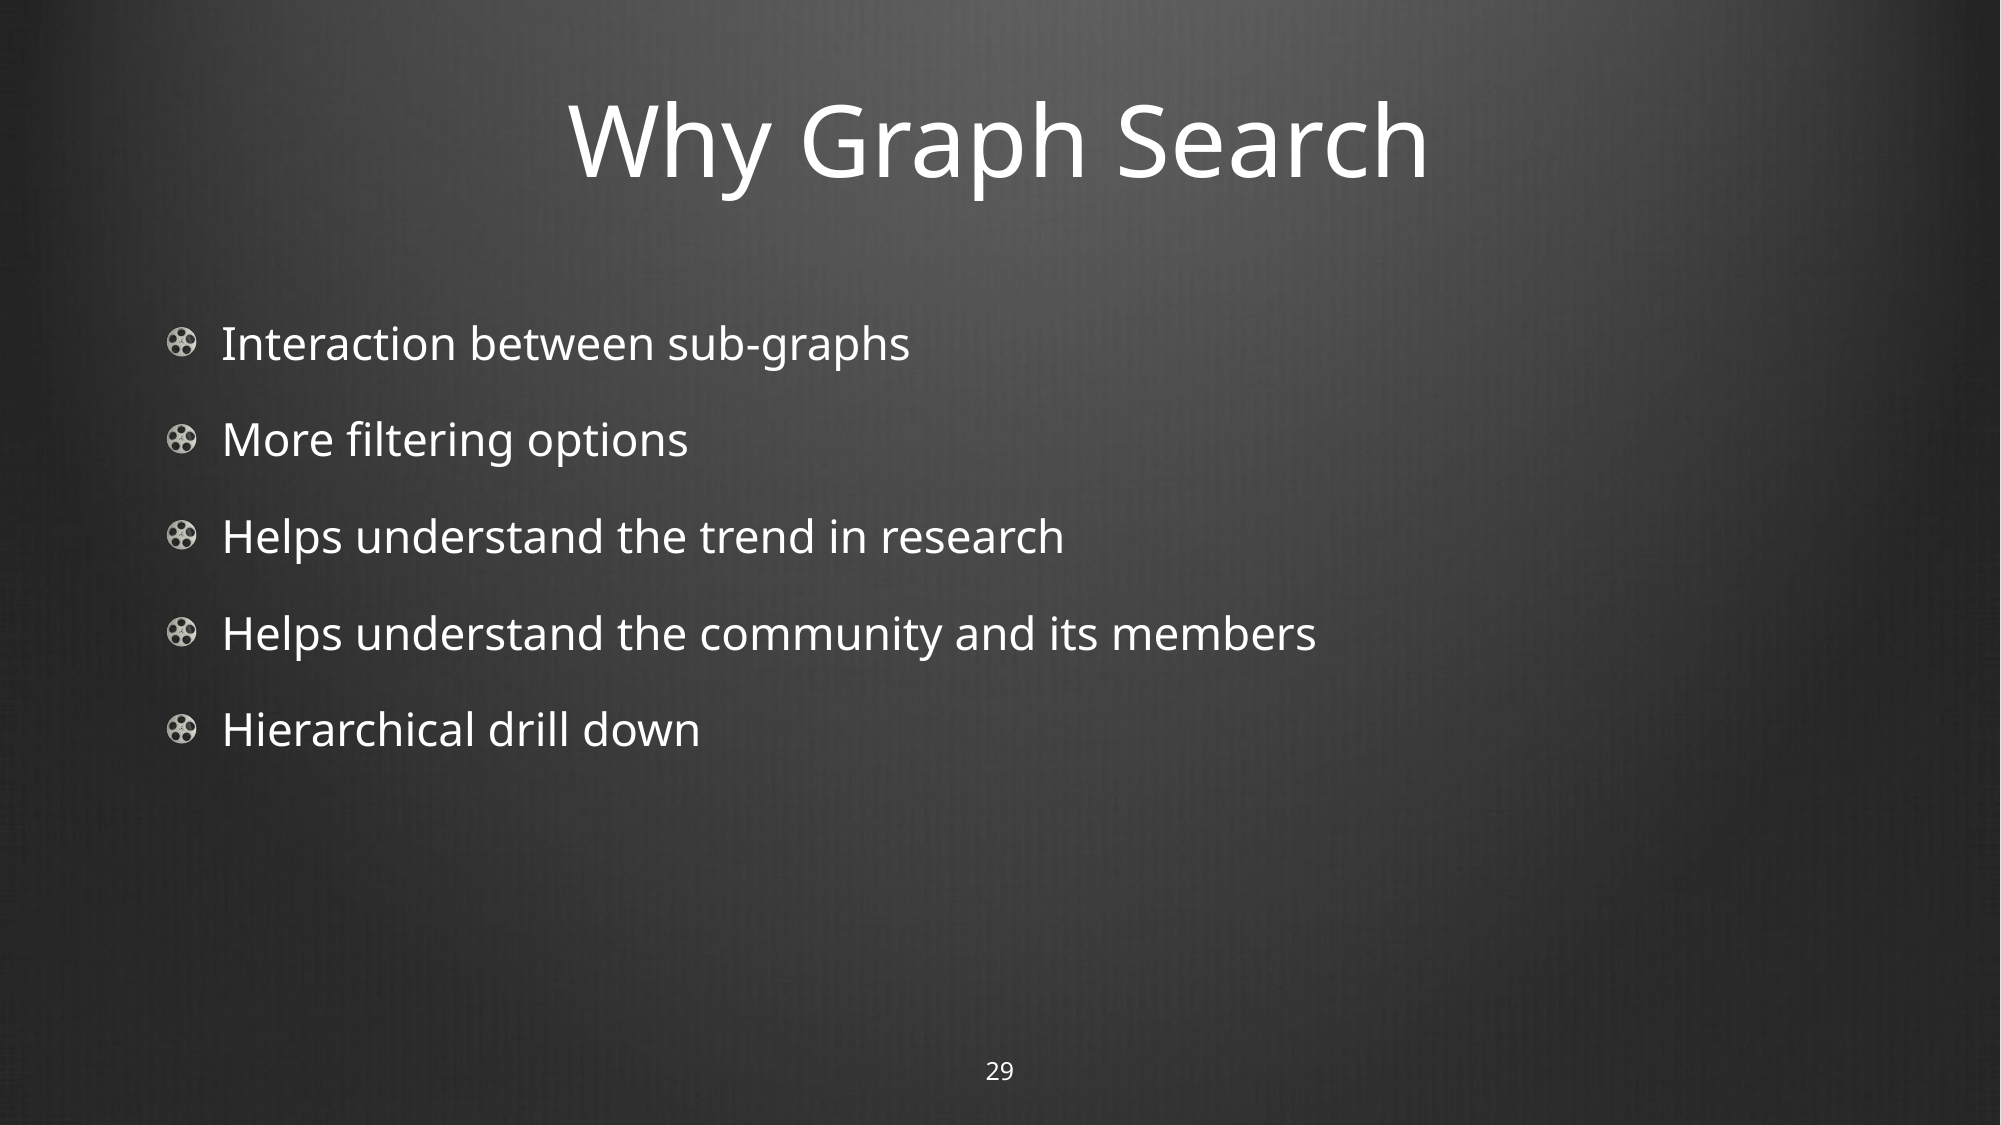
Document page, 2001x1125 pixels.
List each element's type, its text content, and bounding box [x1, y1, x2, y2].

picture [165, 615, 198, 648]
picture [165, 422, 198, 455]
slide_number 29 [924, 1042, 1075, 1103]
list Interaction between sub-graphs More filtering options Helps understand the trend in research Helps understand the community and its members Hierarchical drill down [150, 306, 1850, 1005]
picture [165, 325, 198, 358]
picture [165, 518, 198, 551]
picture [165, 712, 198, 745]
title Why Graph Search [150, 19, 1850, 255]
